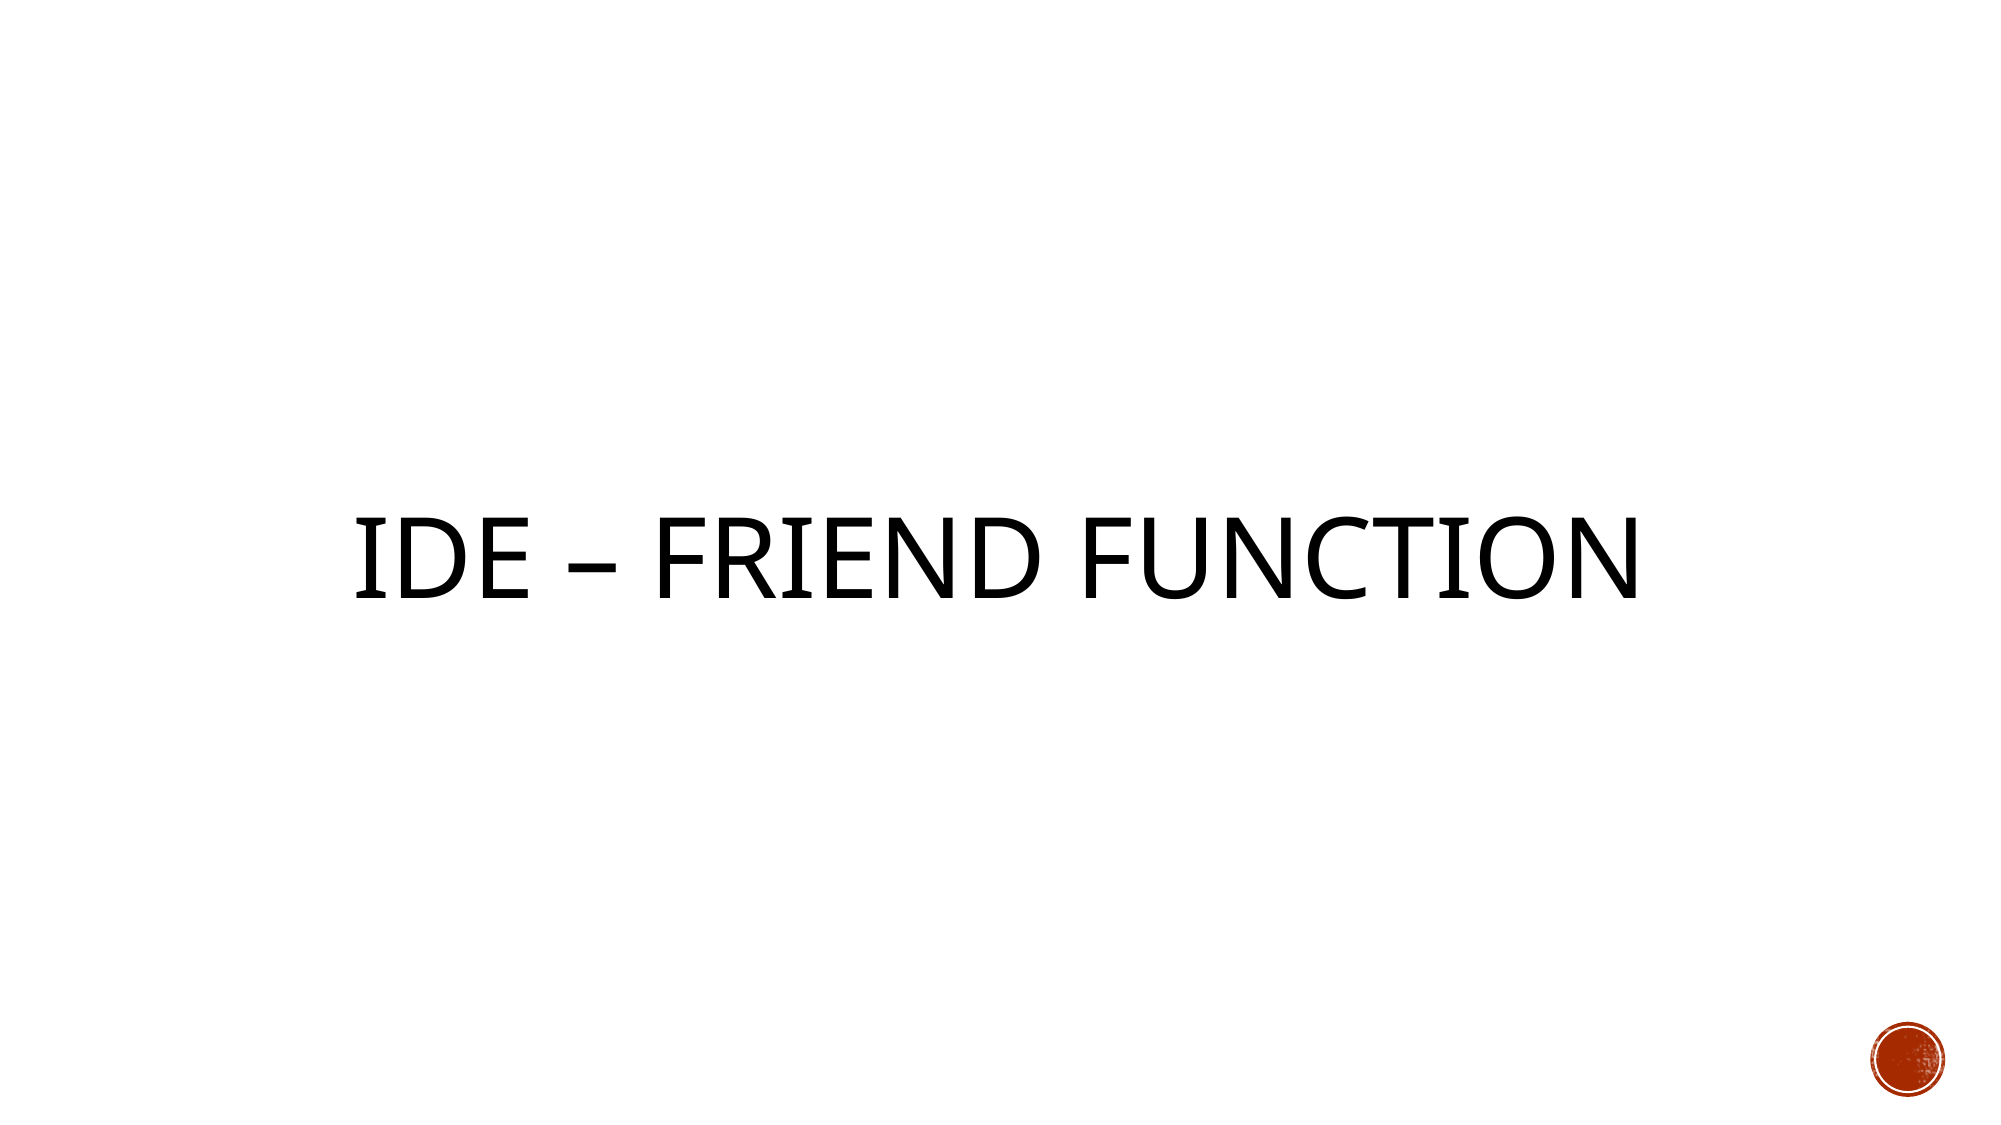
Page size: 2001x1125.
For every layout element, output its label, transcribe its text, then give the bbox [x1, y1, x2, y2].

title IDE – Friend Function [174, 430, 1825, 695]
